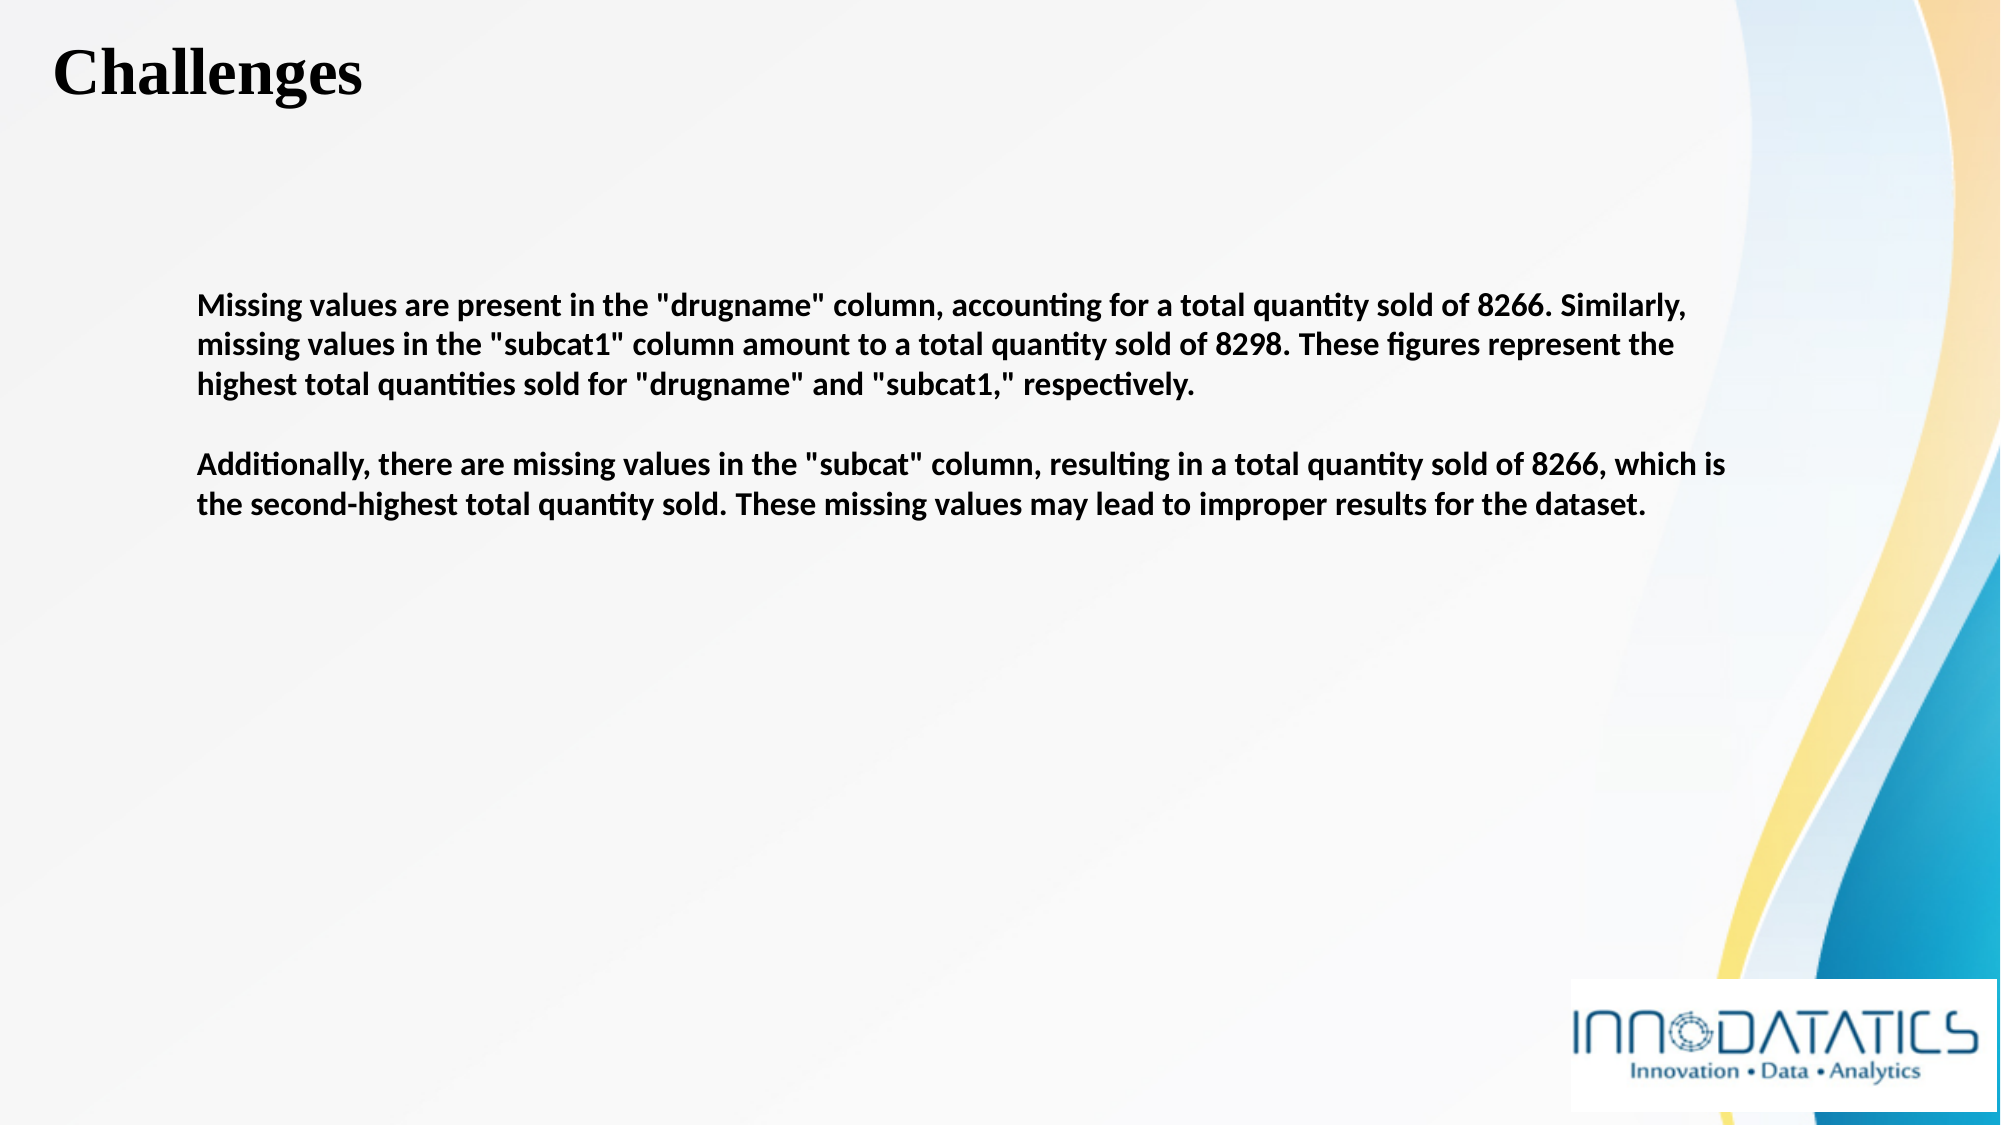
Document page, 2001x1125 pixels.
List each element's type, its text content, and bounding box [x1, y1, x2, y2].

title Challenges [37, 0, 1763, 175]
picture [0, 0, 2001, 1125]
text_box Missing values are present in the "drugname" column, accounting for a total quantity sold of 8266. Similarly, missing values in the "subcat1" column amount to a total quantity sold of 8298. These figures represent the highest total quantities sold for "drugname" and "subcat1," respectively. Additionally, there are missing values in the "subcat" column, resulting in a total quantity sold of 8266, which is the second-highest total quantity sold. These missing values may lead to improper results for the dataset. [182, 275, 1754, 669]
